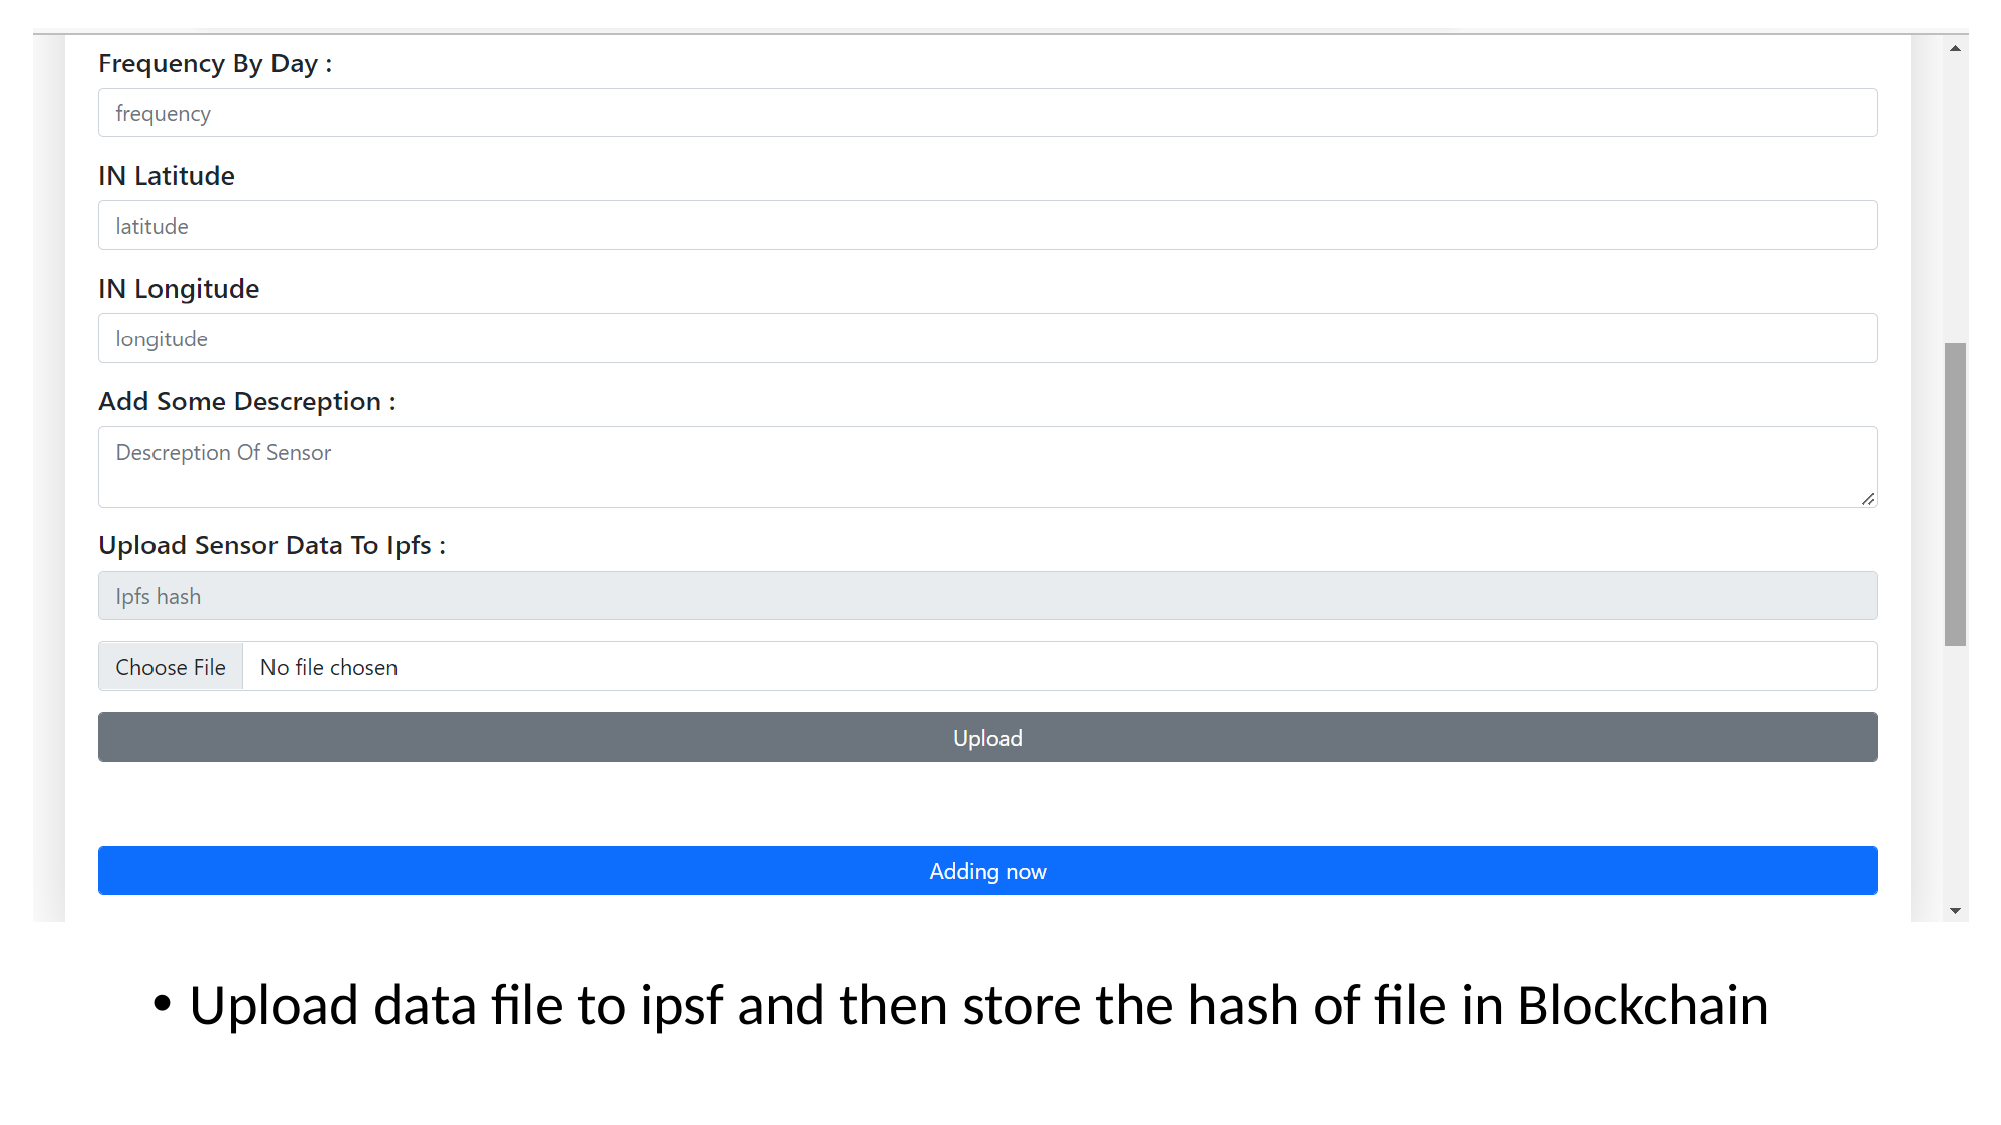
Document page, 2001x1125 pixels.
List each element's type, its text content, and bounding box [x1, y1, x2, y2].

picture [33, 28, 1969, 922]
list Upload data file to ipsf and then store the hash of file in Blockchain [137, 966, 1863, 1077]
